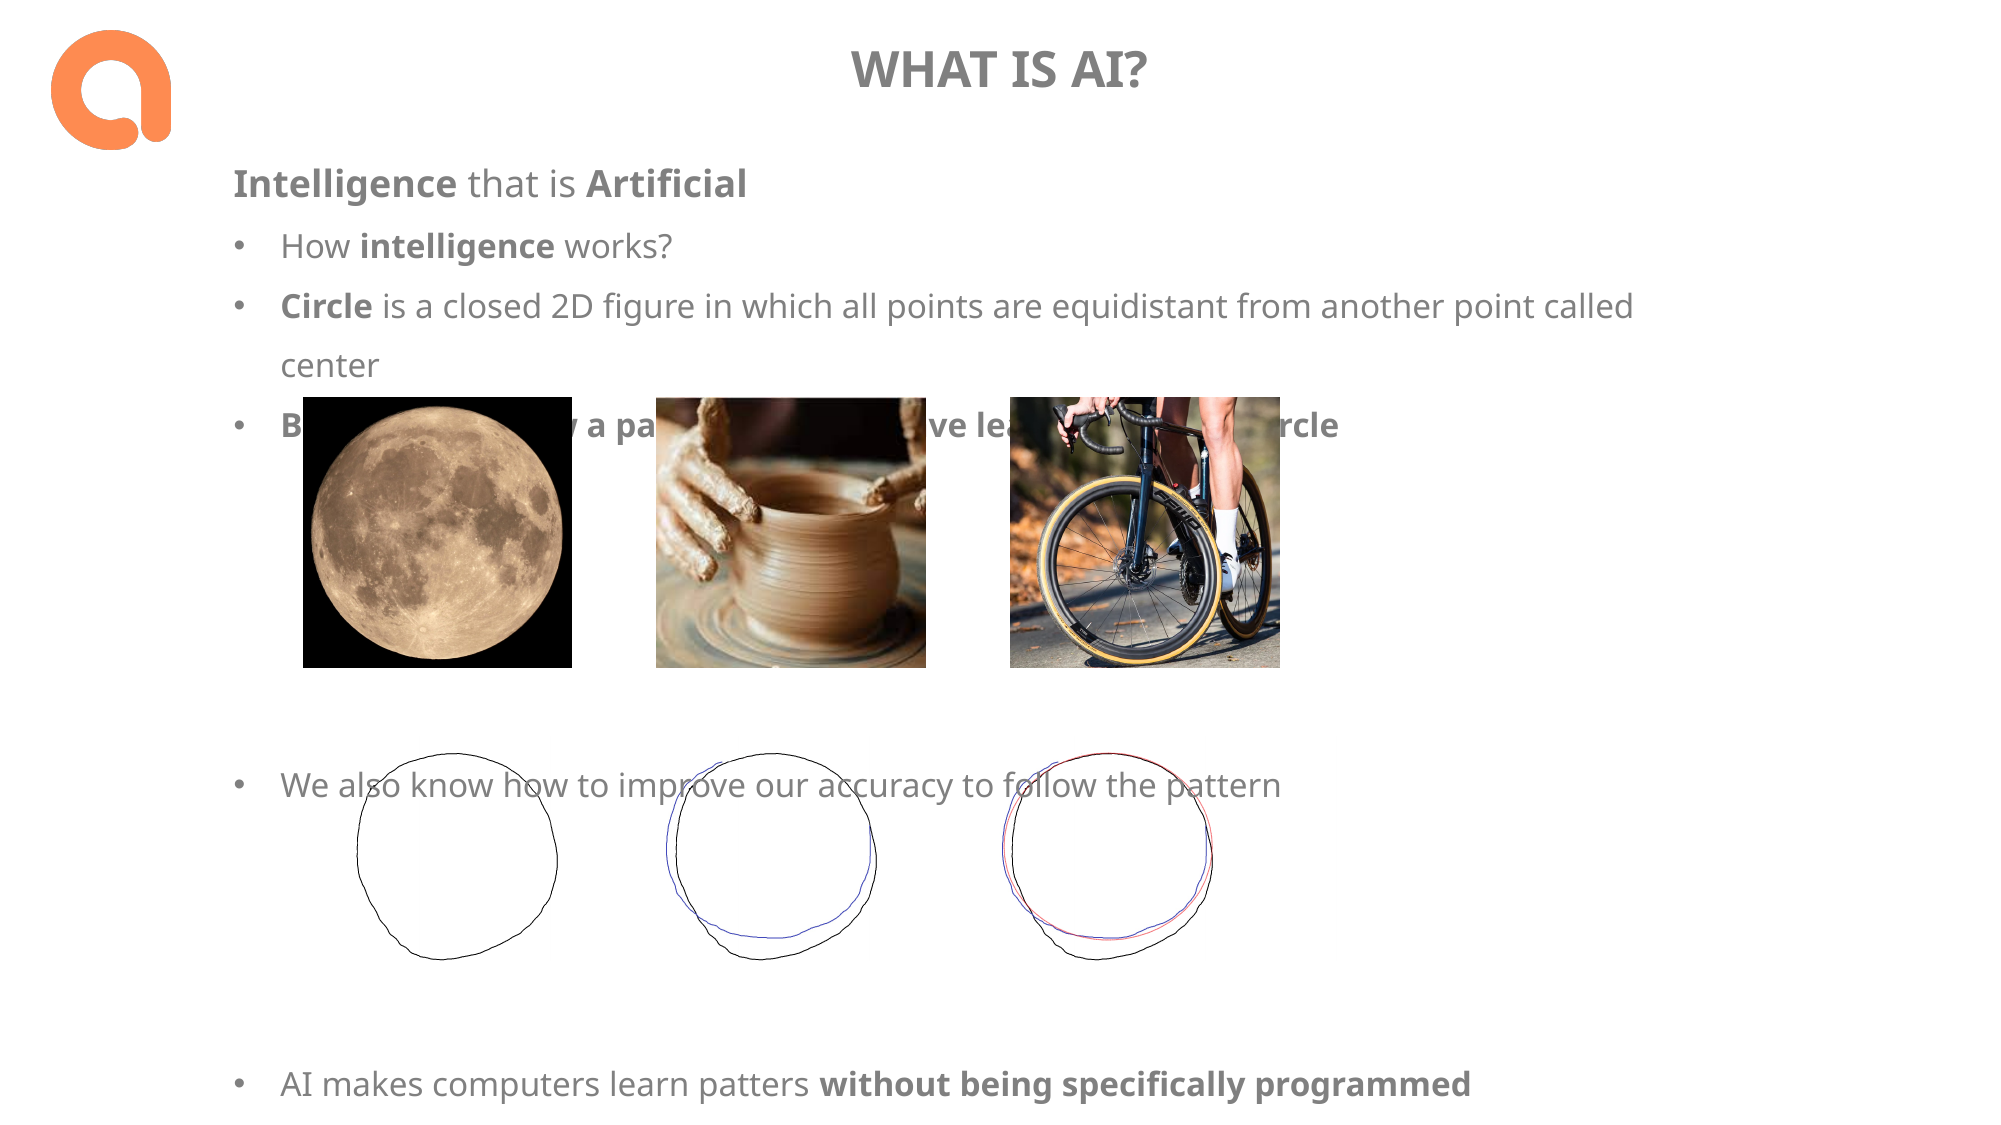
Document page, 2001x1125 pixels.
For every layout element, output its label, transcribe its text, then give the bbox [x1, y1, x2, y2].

text_box Intelligence that is Artificial How intelligence works? Circle is a closed 2D figure in which all points are equidistant from another point called center But we just follow a pattern that we have learnt to draw a circle We also know how to improve our accuracy to follow the pattern AI makes computers learn patters without being specifically programmed [218, 130, 1733, 1111]
picture [1009, 397, 1280, 668]
text_box What is AI? [356, 30, 1643, 106]
picture [289, 736, 1337, 961]
picture [656, 397, 926, 668]
picture [51, 30, 171, 150]
picture [303, 397, 572, 668]
